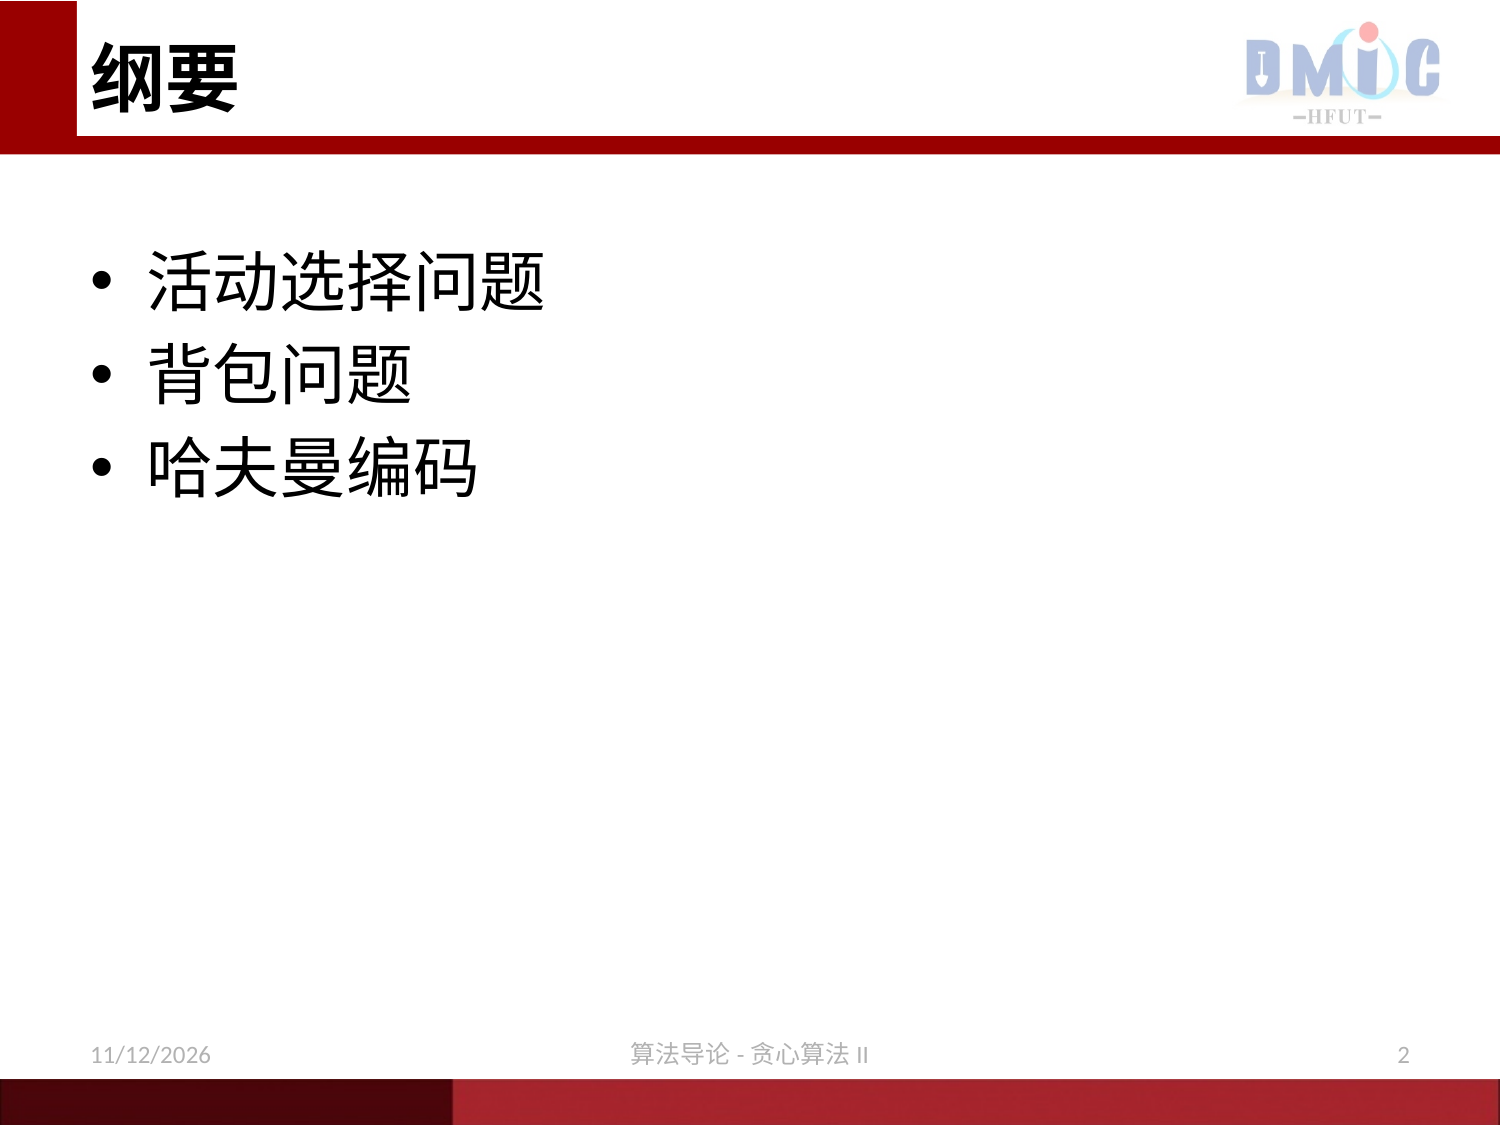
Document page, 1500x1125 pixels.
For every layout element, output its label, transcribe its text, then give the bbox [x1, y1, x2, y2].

list 活动选择问题 背包问题 哈夫曼编码 [74, 231, 1426, 1000]
slide_number 2 [1074, 1023, 1425, 1084]
title 纲要 [74, 20, 1426, 130]
footer 算法导论-贪心算法II [466, 1023, 1034, 1084]
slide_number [75, 1023, 425, 1084]
picture [0, 1079, 1500, 1125]
